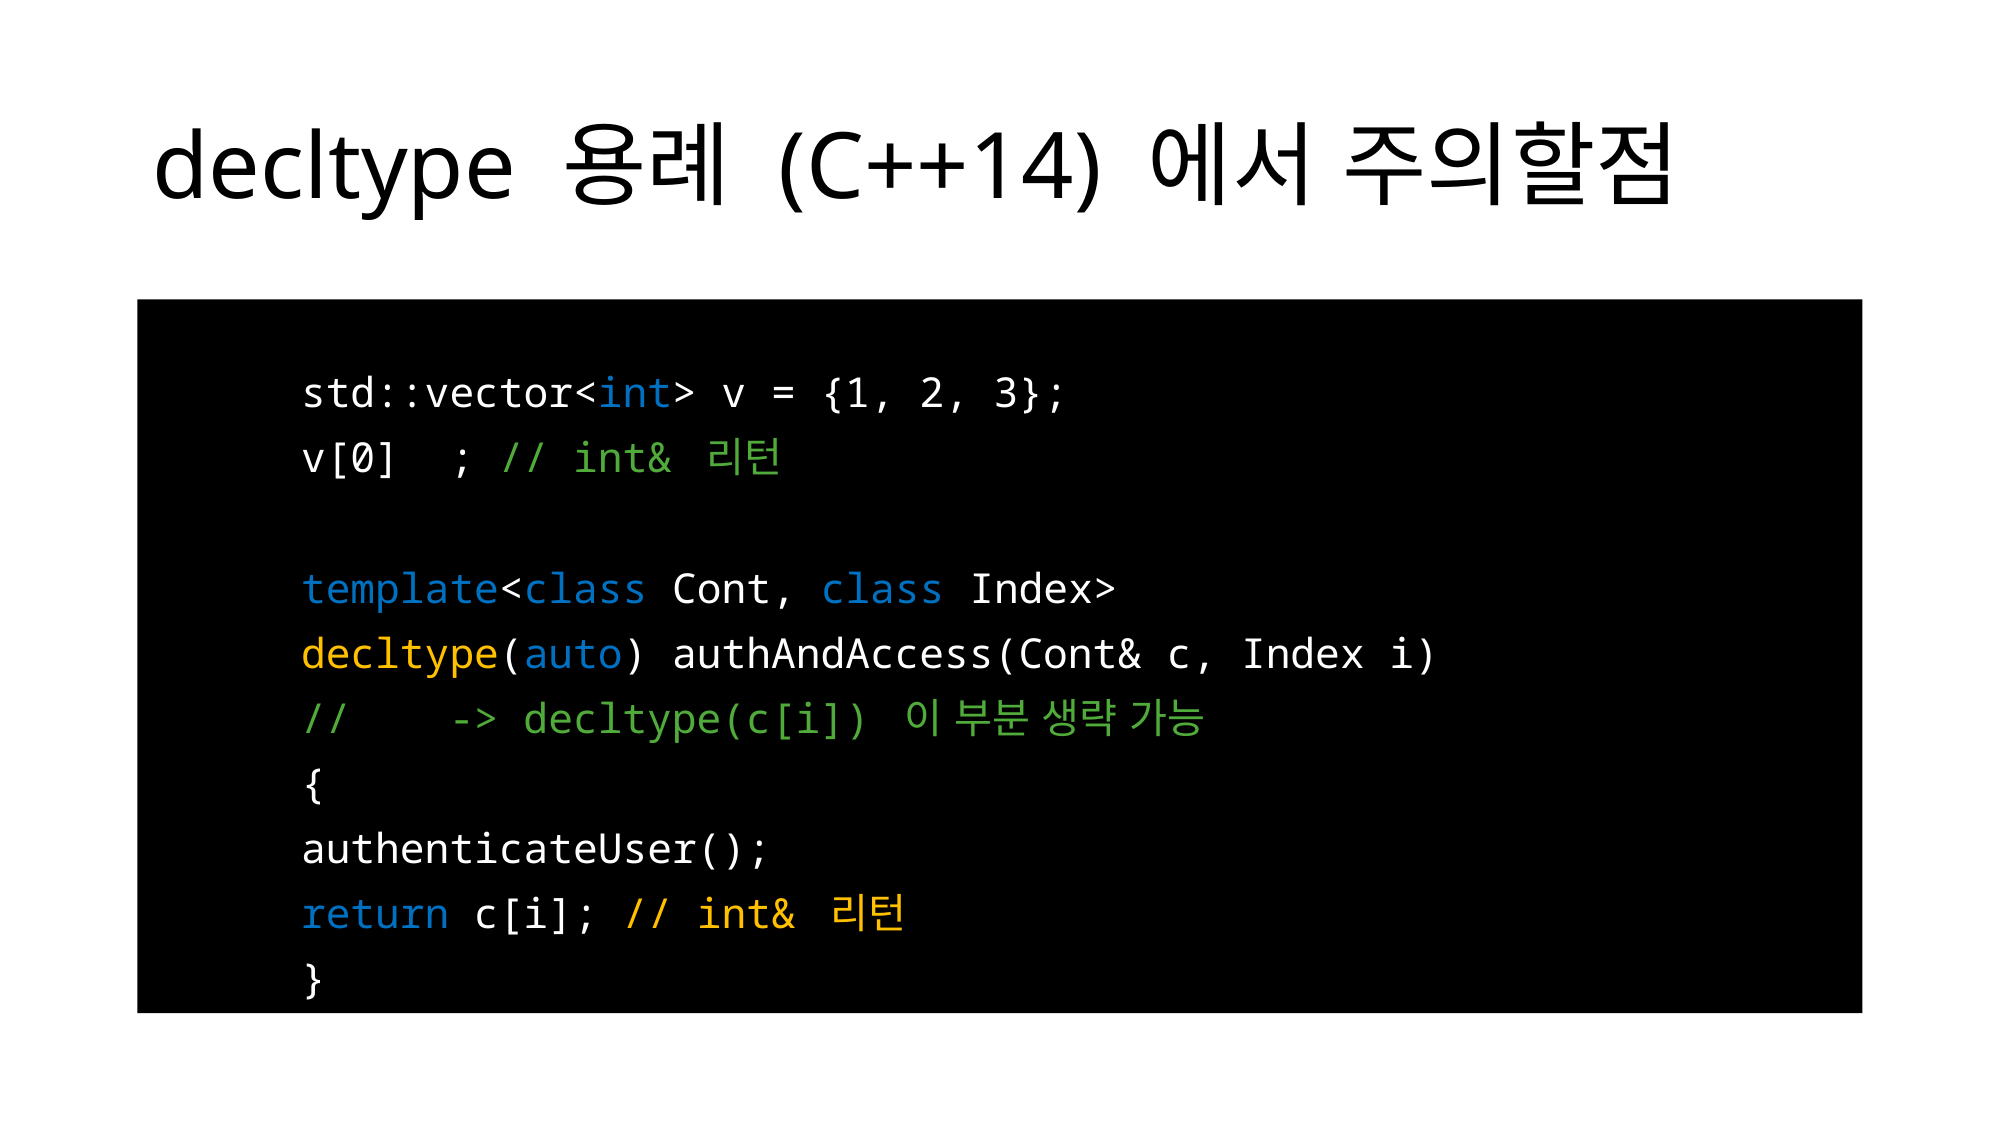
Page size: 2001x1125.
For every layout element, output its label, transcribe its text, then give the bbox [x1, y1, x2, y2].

title decltype 용례 (C++14) 에서 주의할점 [137, 59, 1863, 278]
list std::vector<int> v = {1, 2, 3}; v[0] ; // int& 리턴 template<class Cont, class Index> decltype(auto) authAndAccess(Cont& c, Index i) // -> decltype(c[i]) 이 부분 생략 가능 { authenticateUser(); return c[i]; // int& 리턴 } [137, 299, 1863, 1014]
